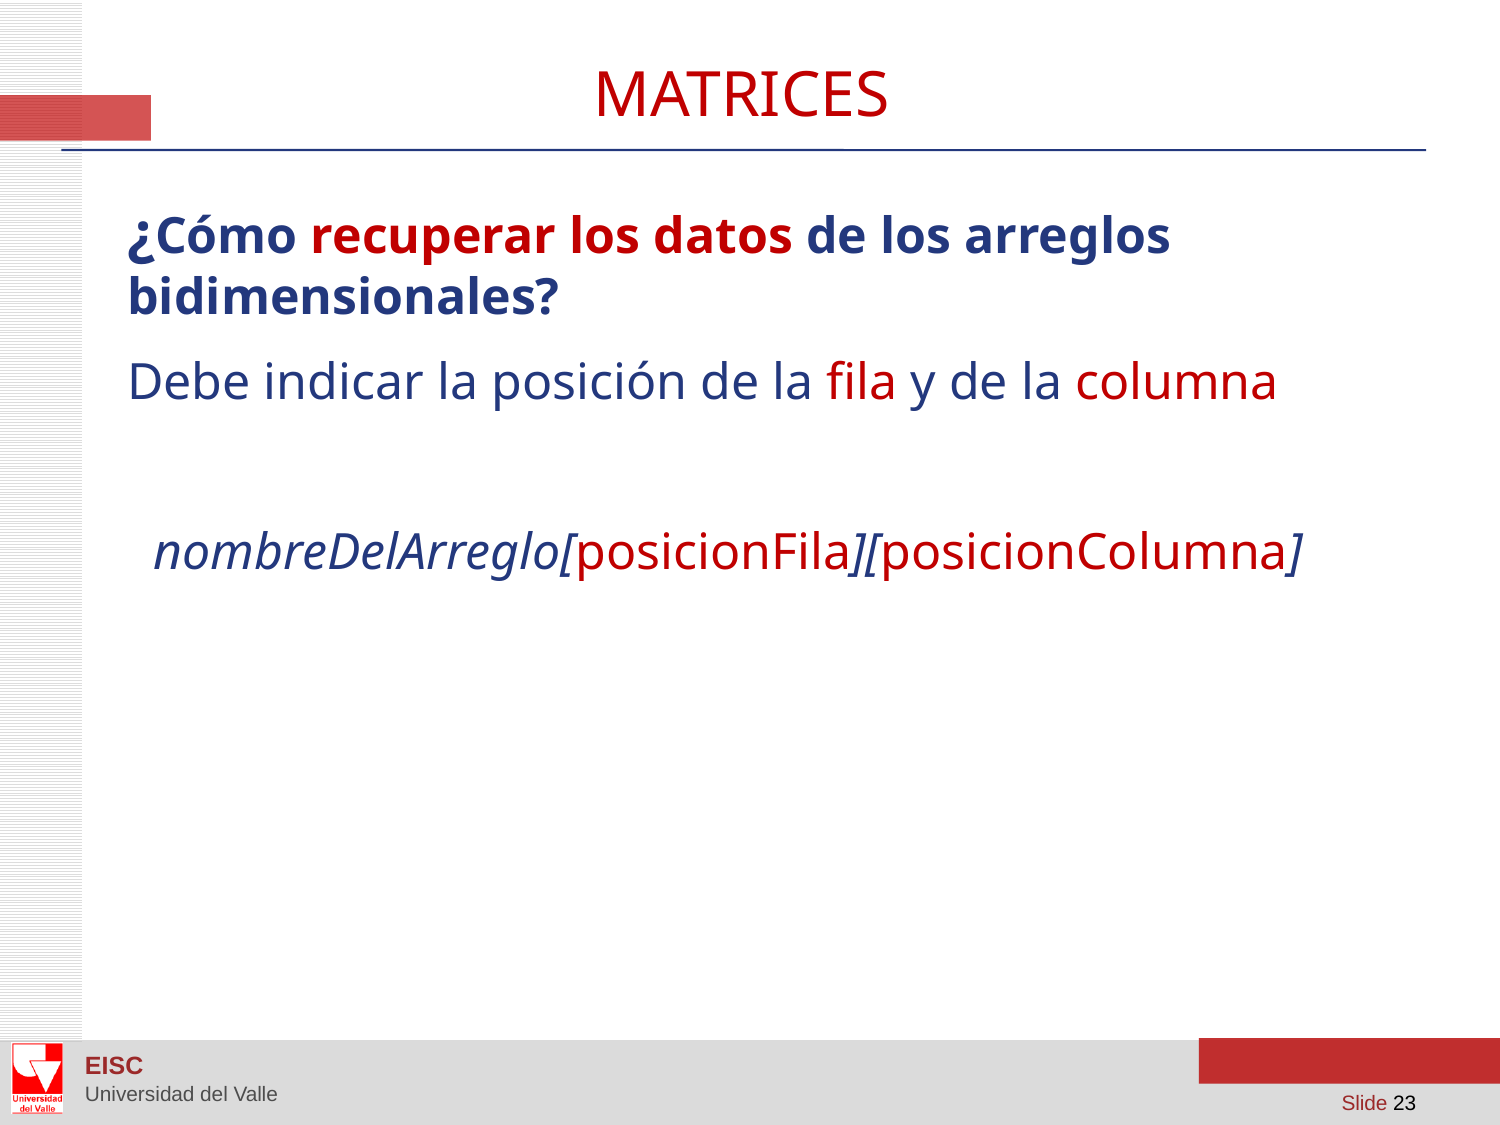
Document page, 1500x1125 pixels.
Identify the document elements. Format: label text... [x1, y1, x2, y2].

text_box ¿Cómo recuperar los datos de los arreglos bidimensionales? Debe indicar la posición de la fila y de la columna nombreDelArreglo[posicionFila][posicionColumna] [37, 187, 1500, 588]
picture [11, 1042, 63, 1114]
text_box Matrices [74, 45, 1425, 139]
